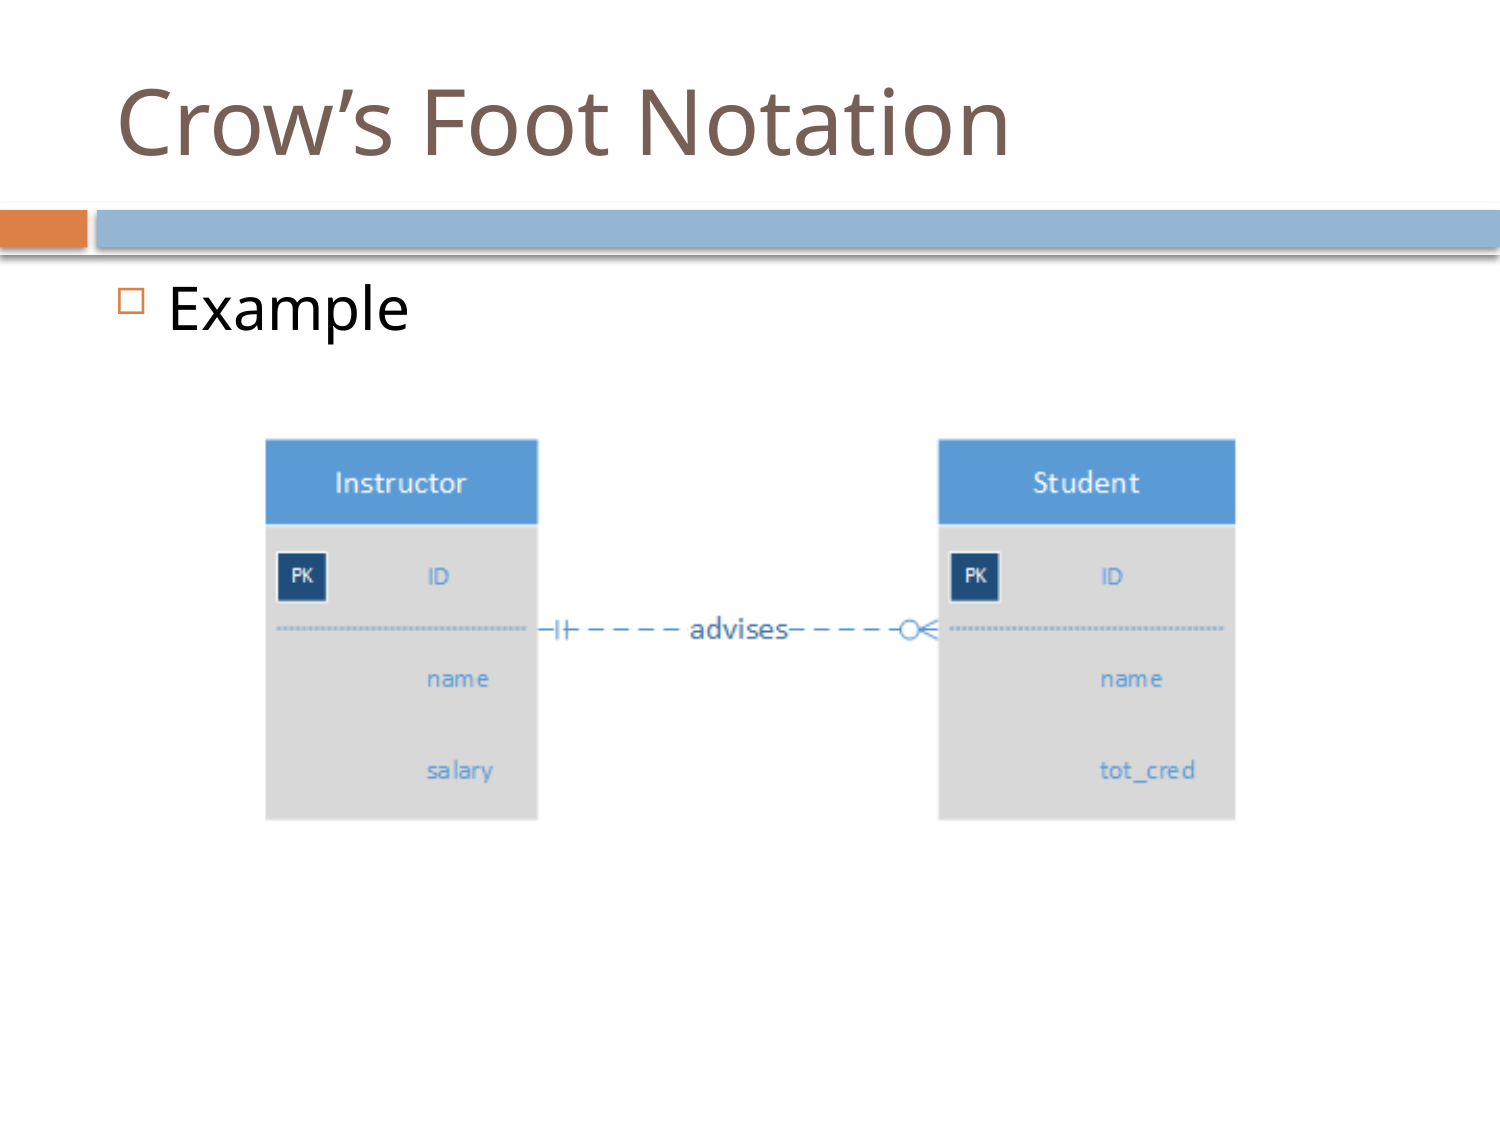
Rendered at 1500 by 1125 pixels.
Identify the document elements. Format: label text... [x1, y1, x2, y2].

list Example [100, 262, 1438, 1000]
title Crow’s Foot Notation [100, 37, 1438, 200]
picture [262, 437, 1240, 824]
